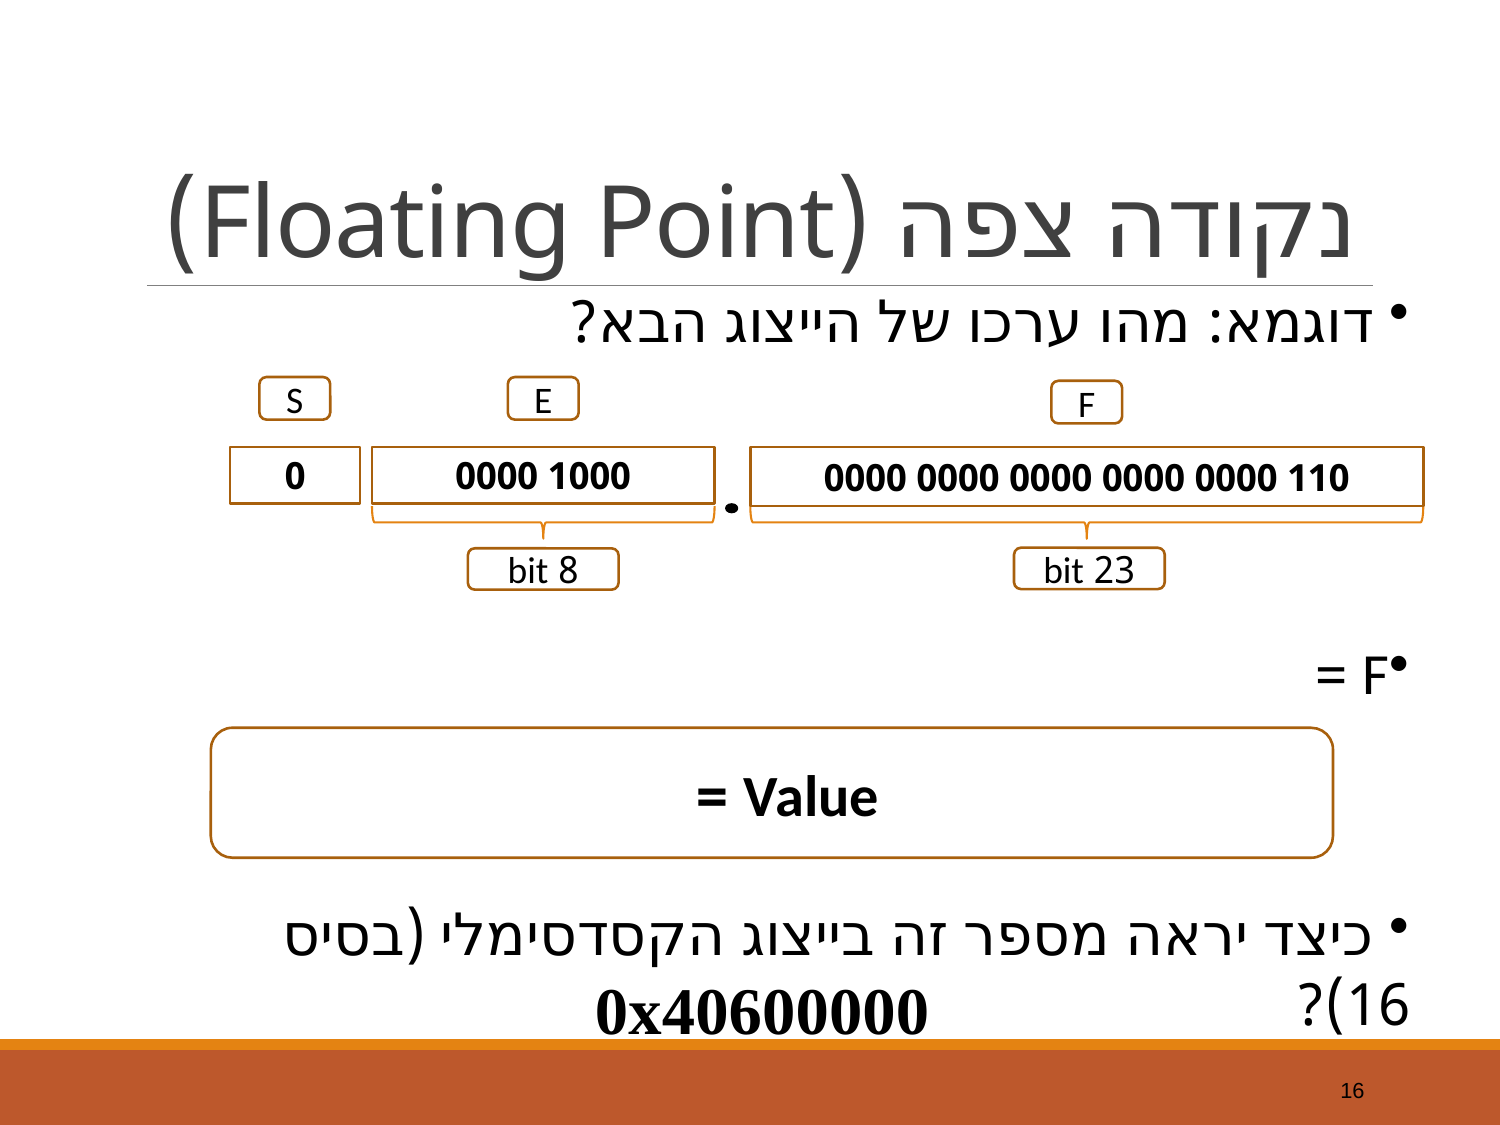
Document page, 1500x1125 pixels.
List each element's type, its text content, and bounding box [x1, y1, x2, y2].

text_box S [258, 375, 332, 421]
text_box 23 bit [1012, 546, 1167, 591]
text_box 0 [229, 446, 361, 505]
text_box 0x40600000 [580, 960, 945, 1055]
text_box F [1050, 379, 1124, 425]
text_box 110 0000 0000 0000 0000 0000 [749, 446, 1425, 507]
slide_number 16 [1218, 1059, 1380, 1120]
text_box [370, 506, 716, 540]
text_box דוגמא: מהו ערכו של הייצוג הבא? [206, 276, 1425, 361]
text_box 1000 0000 [371, 446, 716, 505]
title נקודה צפה (Floating Point) [135, 47, 1373, 285]
text_box E [506, 375, 580, 421]
text_box [749, 507, 1425, 540]
text_box 8 bit [466, 546, 620, 591]
text_box [725, 503, 739, 514]
text_box כיצד יראה מספר זה בייצוג הקסדסימלי (בסיס 16)? [206, 890, 1425, 1045]
